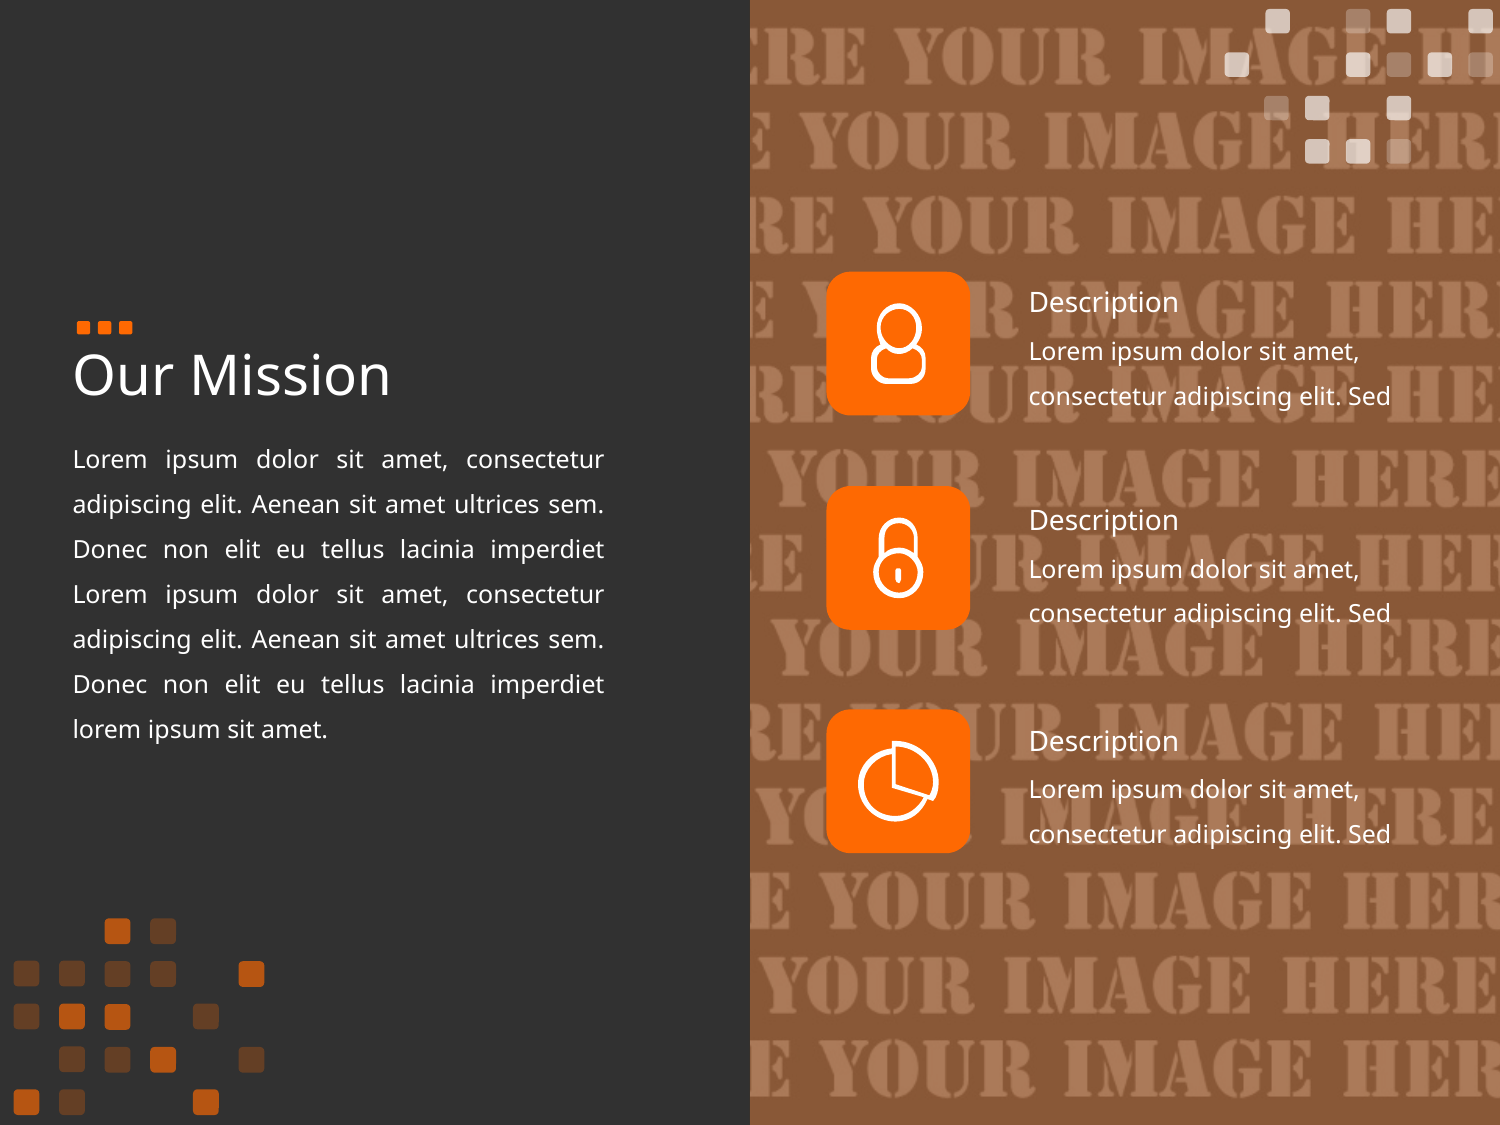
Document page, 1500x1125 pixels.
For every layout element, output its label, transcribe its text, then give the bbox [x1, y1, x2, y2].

text_box Lorem ipsum dolor sit amet, consectetur adipiscing elit. Aenean sit amet ultrices sem. Donec non elit eu tellus lacinia imperdiet Lorem ipsum dolor sit amet, consectetur adipiscing elit. Aenean sit amet ultrices sem. Donec non elit eu tellus lacinia imperdiet lorem ipsum sit amet. [57, 421, 621, 751]
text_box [1224, 8, 1493, 164]
title Our Mission [57, 252, 749, 503]
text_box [13, 918, 265, 1115]
picture [749, 0, 1500, 1125]
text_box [76, 321, 133, 335]
